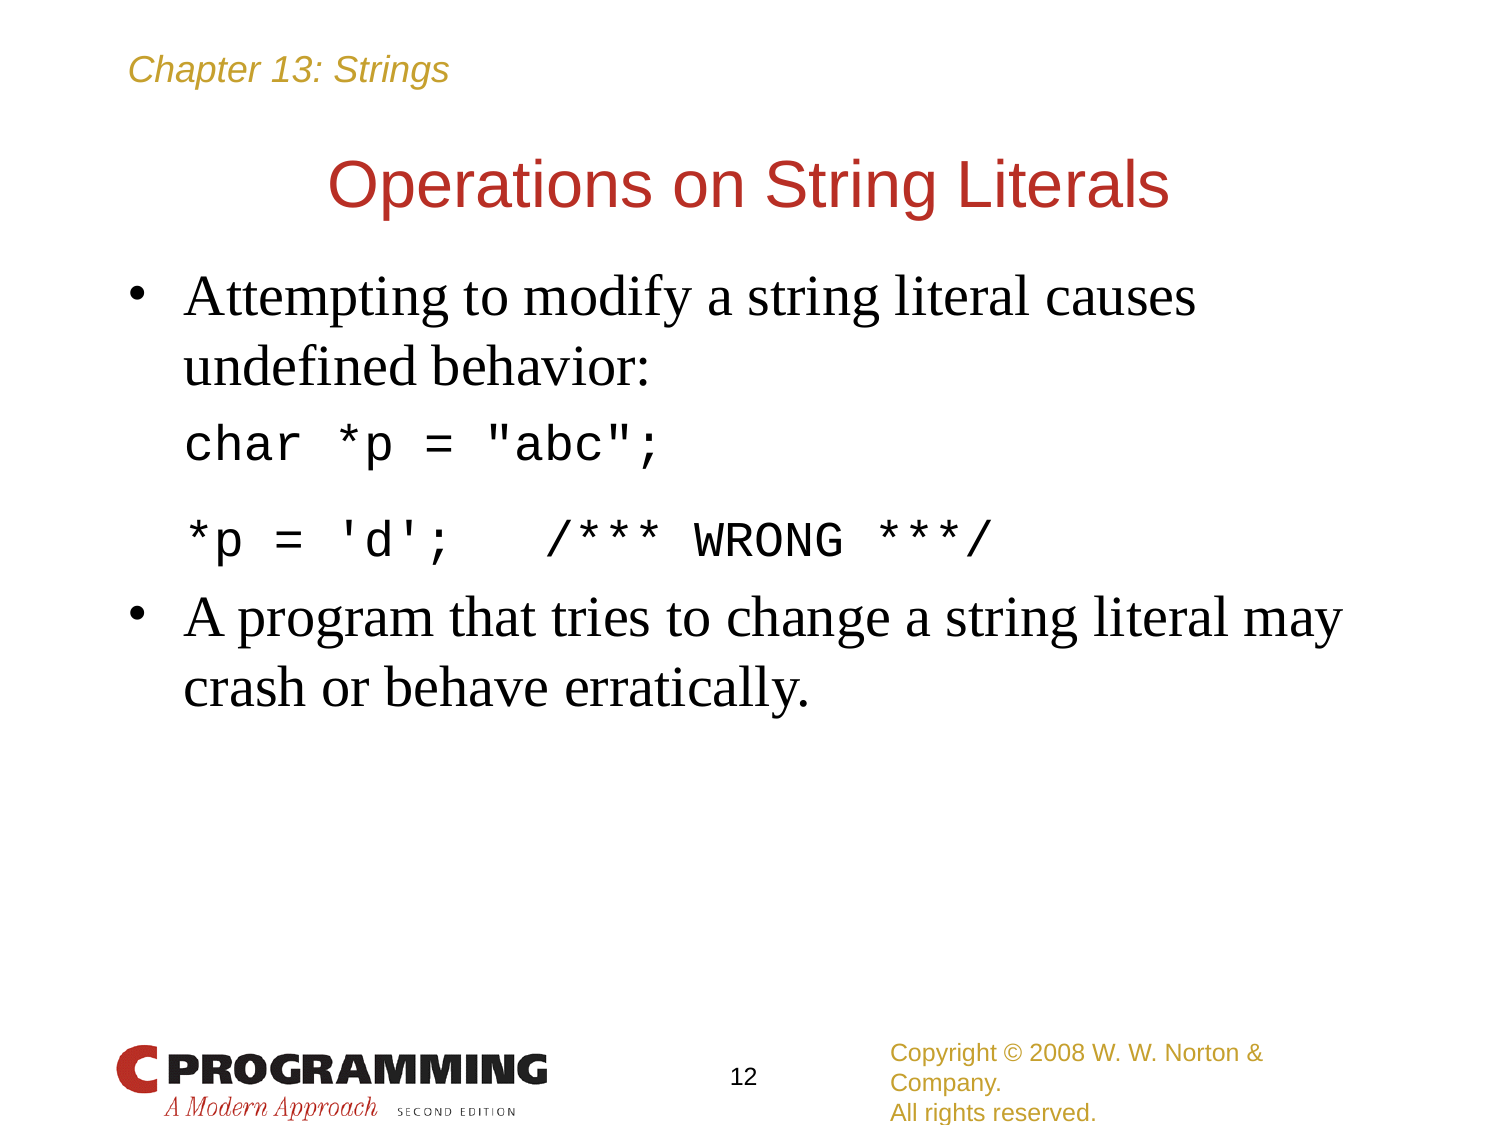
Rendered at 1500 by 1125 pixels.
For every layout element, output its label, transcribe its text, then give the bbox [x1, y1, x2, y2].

list Attempting to modify a string literal causes undefined behavior: char *p = "abc"; *p = 'd'; /*** WRONG ***/ A program that tries to change a string literal may crash or behave erratically. [112, 249, 1388, 1038]
text_box ‹#› [687, 1050, 800, 1100]
picture [112, 1041, 550, 1123]
text_box Copyright © 2008 W. W. Norton & Company. All rights reserved. [874, 1043, 1388, 1119]
title Operations on String Literals [112, 125, 1388, 238]
